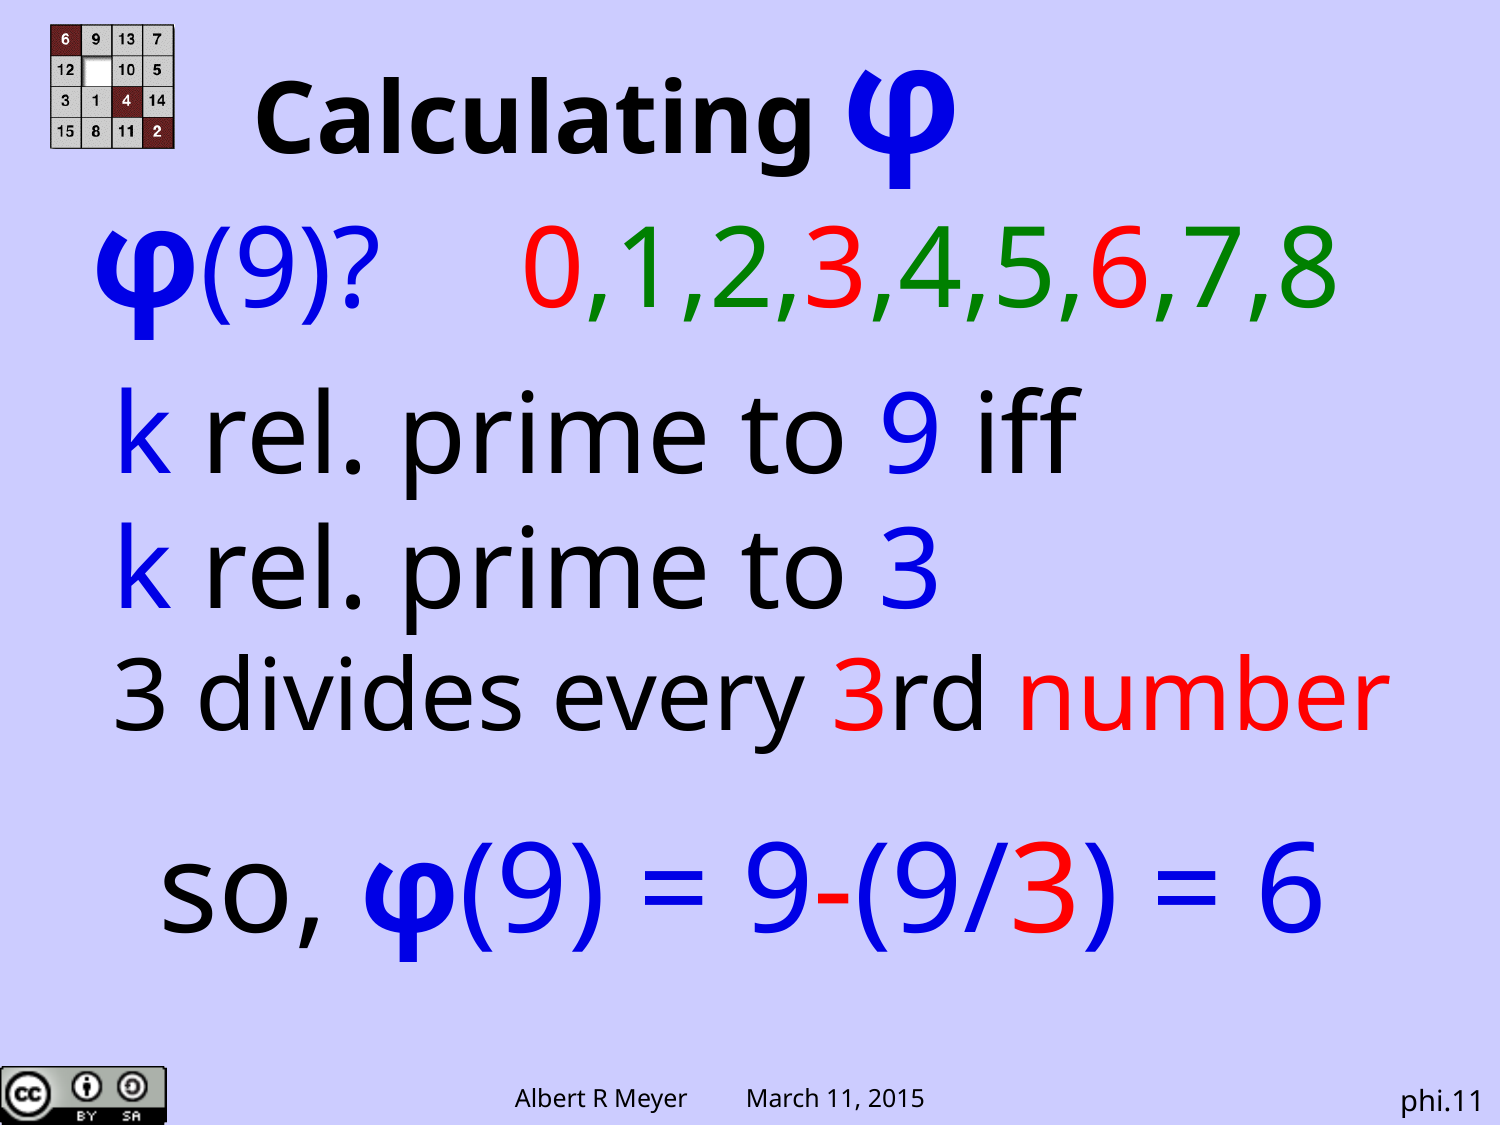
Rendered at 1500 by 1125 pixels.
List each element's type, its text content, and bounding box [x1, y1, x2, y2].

text_box 0,1,2,3,4,5,6,7,8 [405, 188, 1456, 338]
title Calculating φ [237, 0, 1476, 188]
text_box k rel. prime to 9 iff k rel. prime to 3 3 divides every 3rd number [97, 353, 1407, 759]
picture [0, 1066, 167, 1125]
slide_number phi.11 [1062, 1074, 1500, 1125]
list φ(9)? [76, 162, 451, 351]
picture [50, 24, 175, 149]
text_box so, φ(9) = 9-(9/3) = 6 [144, 799, 1342, 965]
